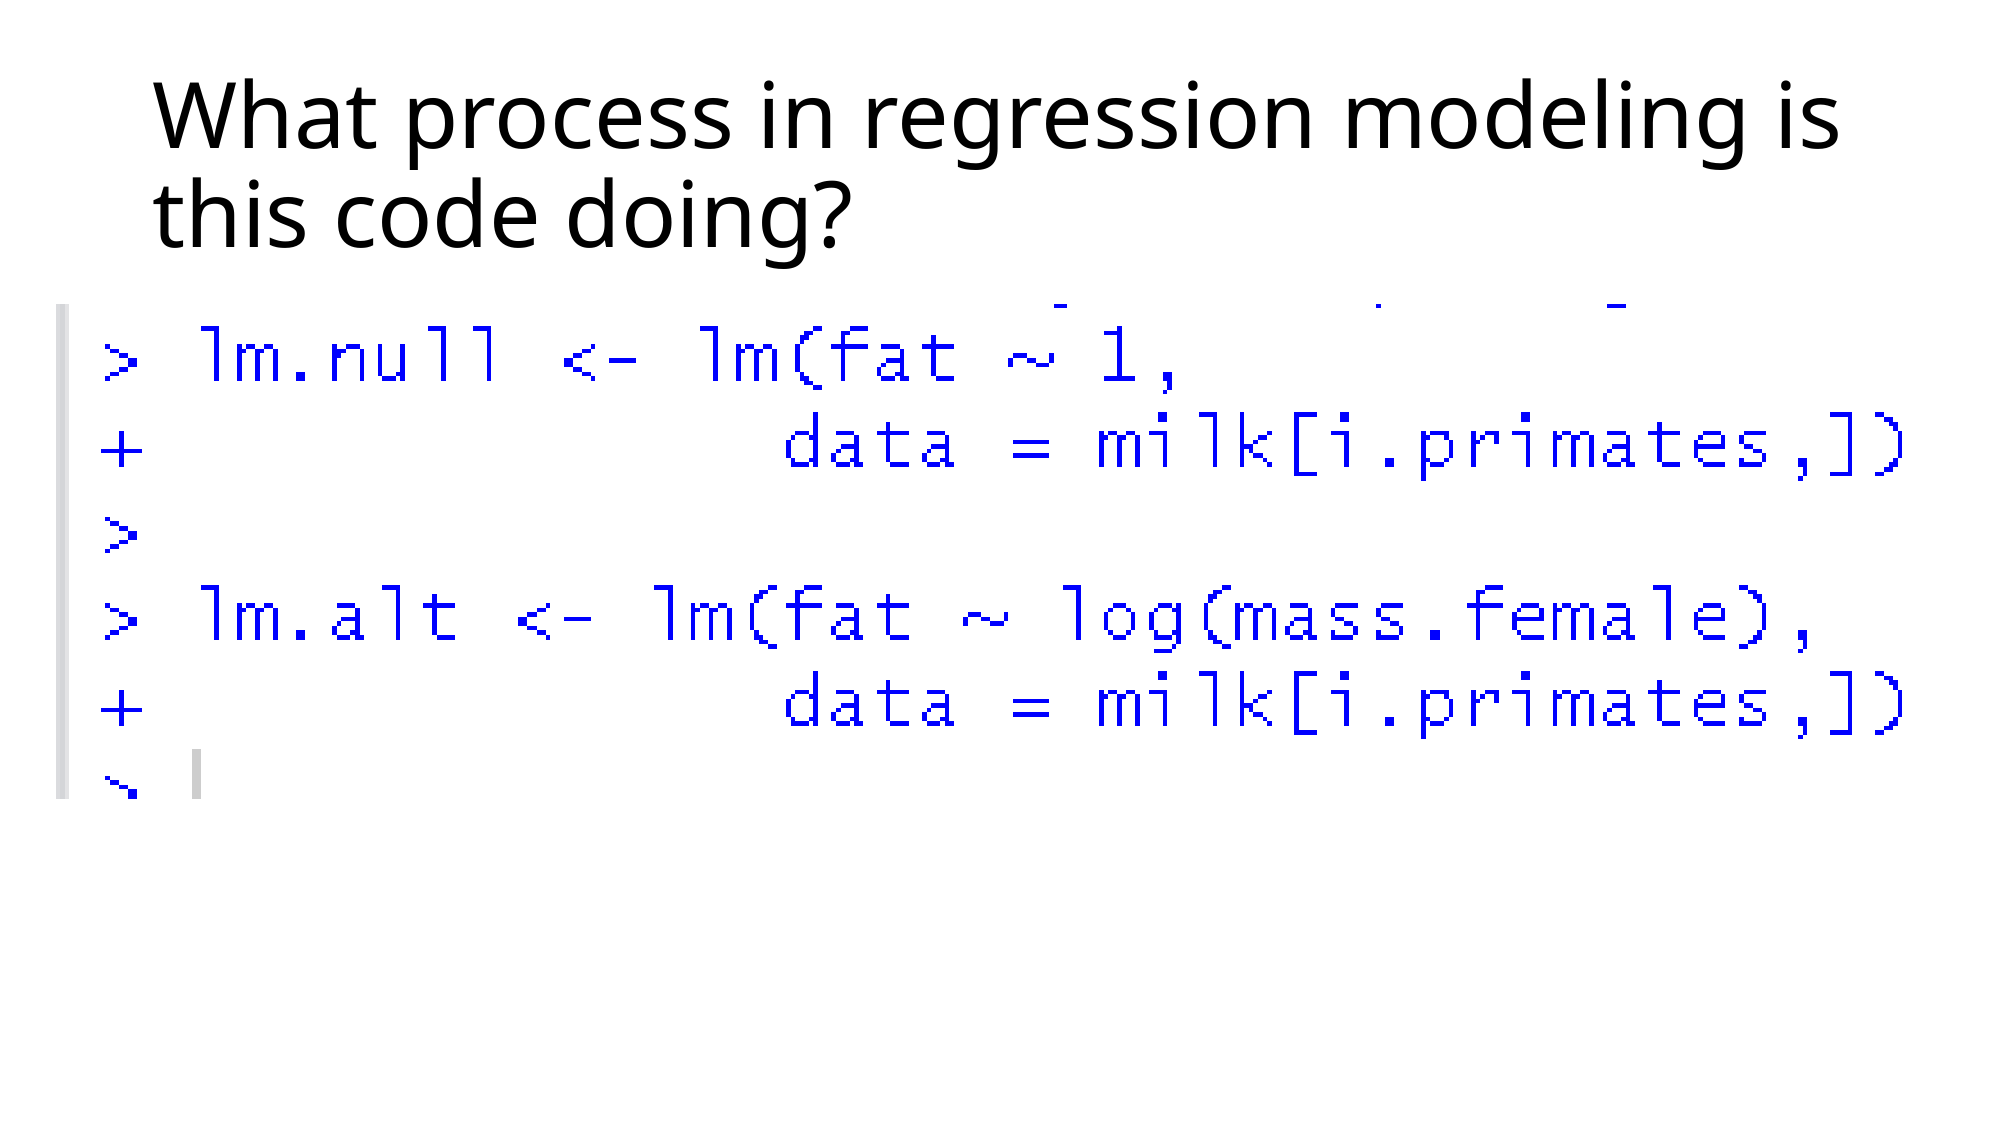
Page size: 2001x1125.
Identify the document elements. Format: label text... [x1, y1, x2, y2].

picture [56, 304, 1980, 799]
title What process in regression modeling is this code doing? [137, 59, 1863, 278]
